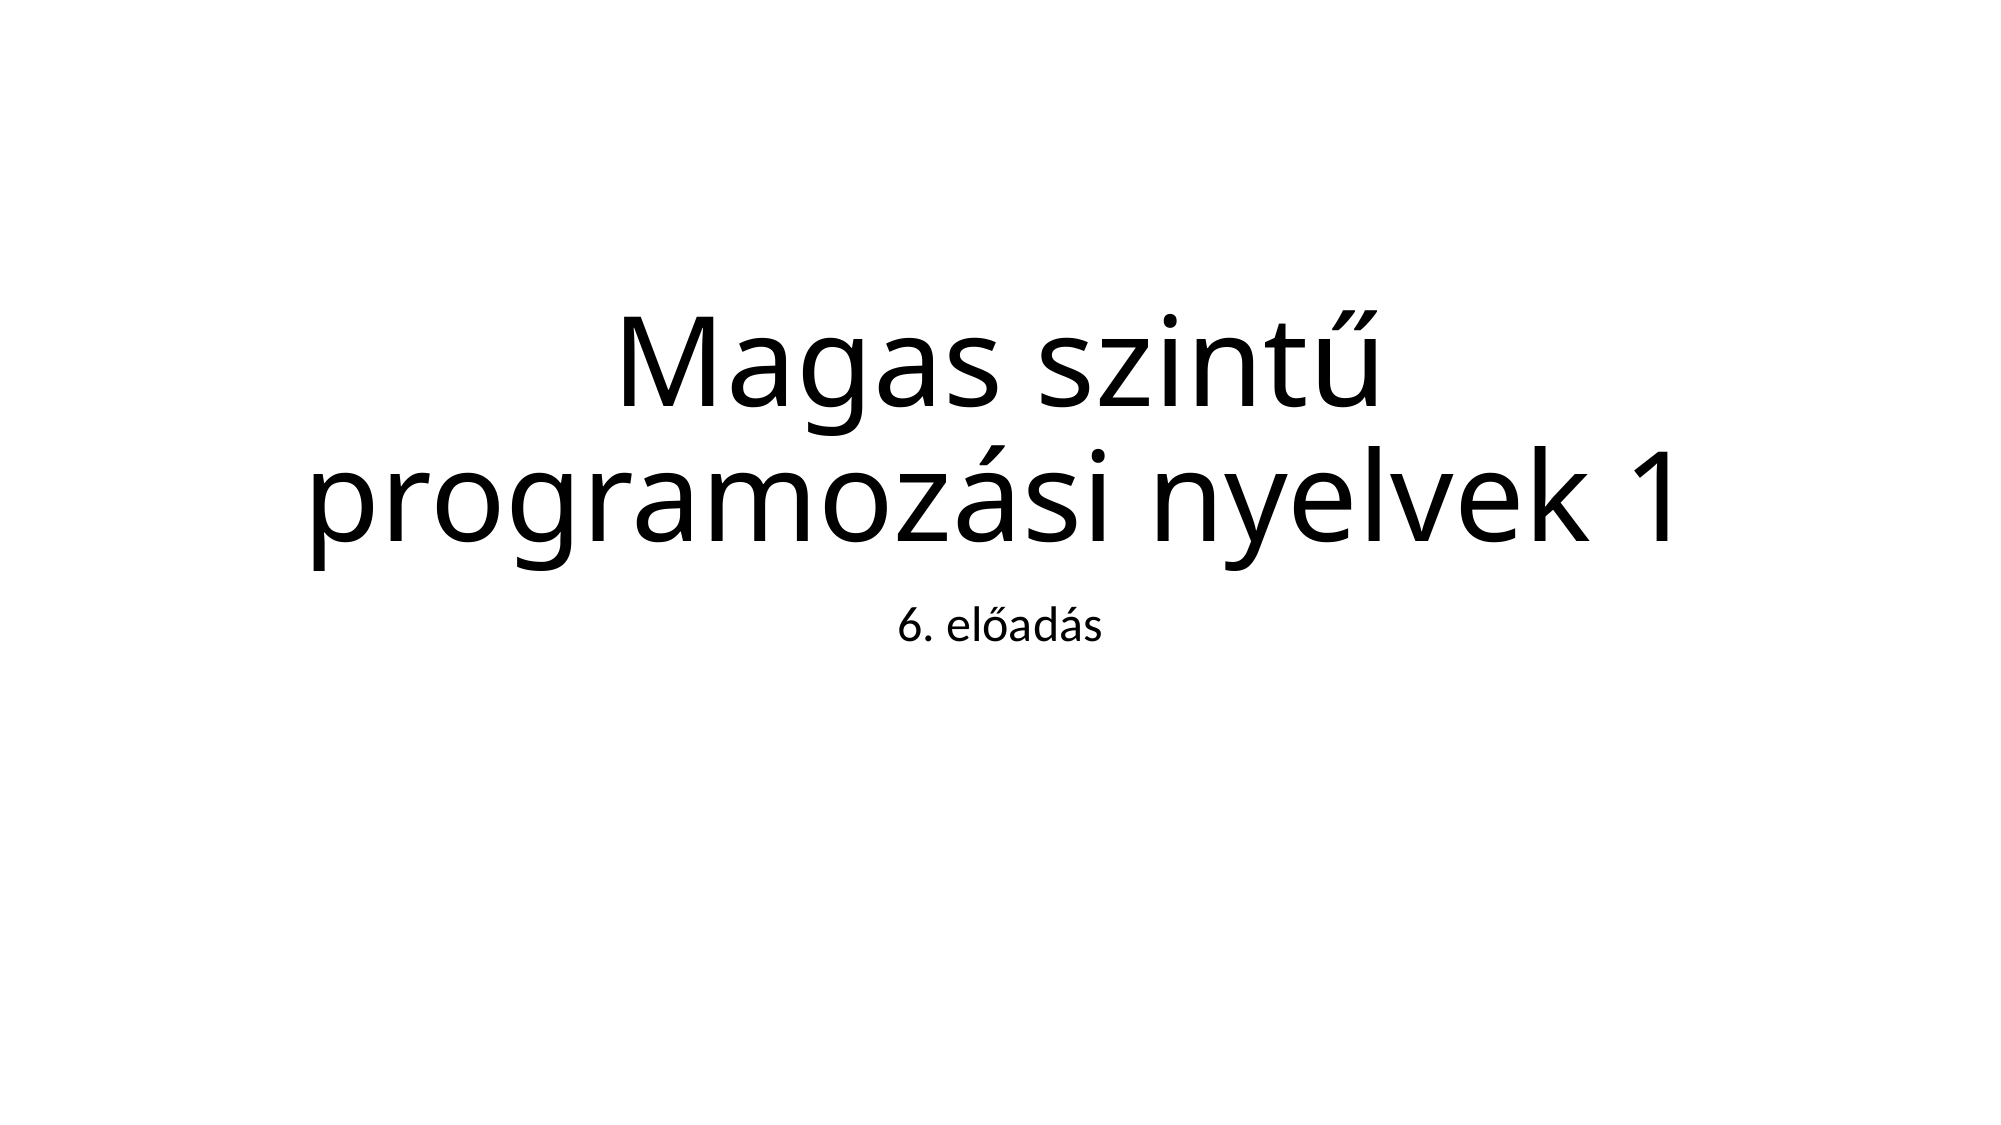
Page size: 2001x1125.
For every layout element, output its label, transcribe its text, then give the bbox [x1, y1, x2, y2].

subtitle 6. előadás [249, 590, 1750, 863]
title Magas szintű programozási nyelvek 1 [249, 184, 1750, 576]
